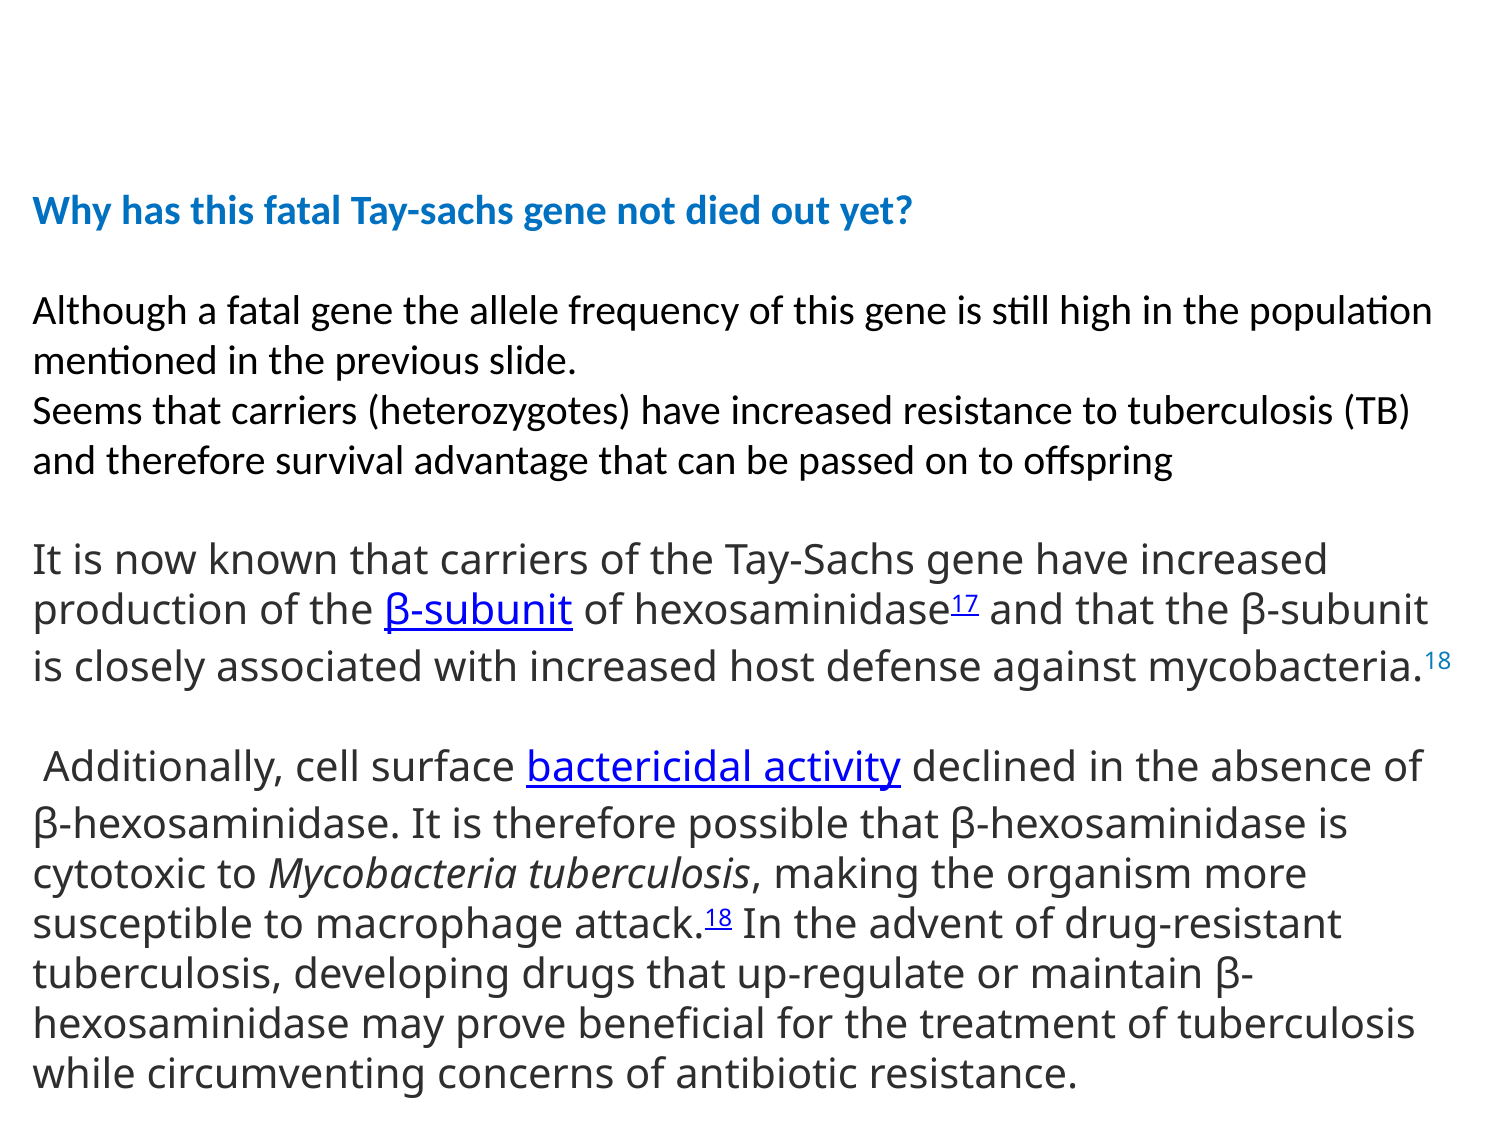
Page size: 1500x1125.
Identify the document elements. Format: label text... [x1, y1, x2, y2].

text_box Why has this fatal Tay-sachs gene not died out yet? Although a fatal gene the allele frequency of this gene is still high in the population mentioned in the previous slide. Seems that carriers (heterozygotes) have increased resistance to tuberculosis (TB) and therefore survival advantage that can be passed on to offspring It is now known that carriers of the Tay-Sachs gene have increased production of the β-subunit of hexosaminidase17 and that the β-subunit is closely associated with increased host defense against mycobacteria.18 Additionally, cell surface bactericidal activity declined in the absence of β-hexosaminidase. It is therefore possible that β-hexosaminidase is cytotoxic to Mycobacteria tuberculosis, making the organism more susceptible to macrophage attack.18 In the advent of drug-resistant tuberculosis, developing drugs that up-regulate or maintain β-hexosaminidase may prove beneficial for the treatment of tuberculosis while circumventing concerns of antibiotic resistance. [17, 125, 1483, 1105]
